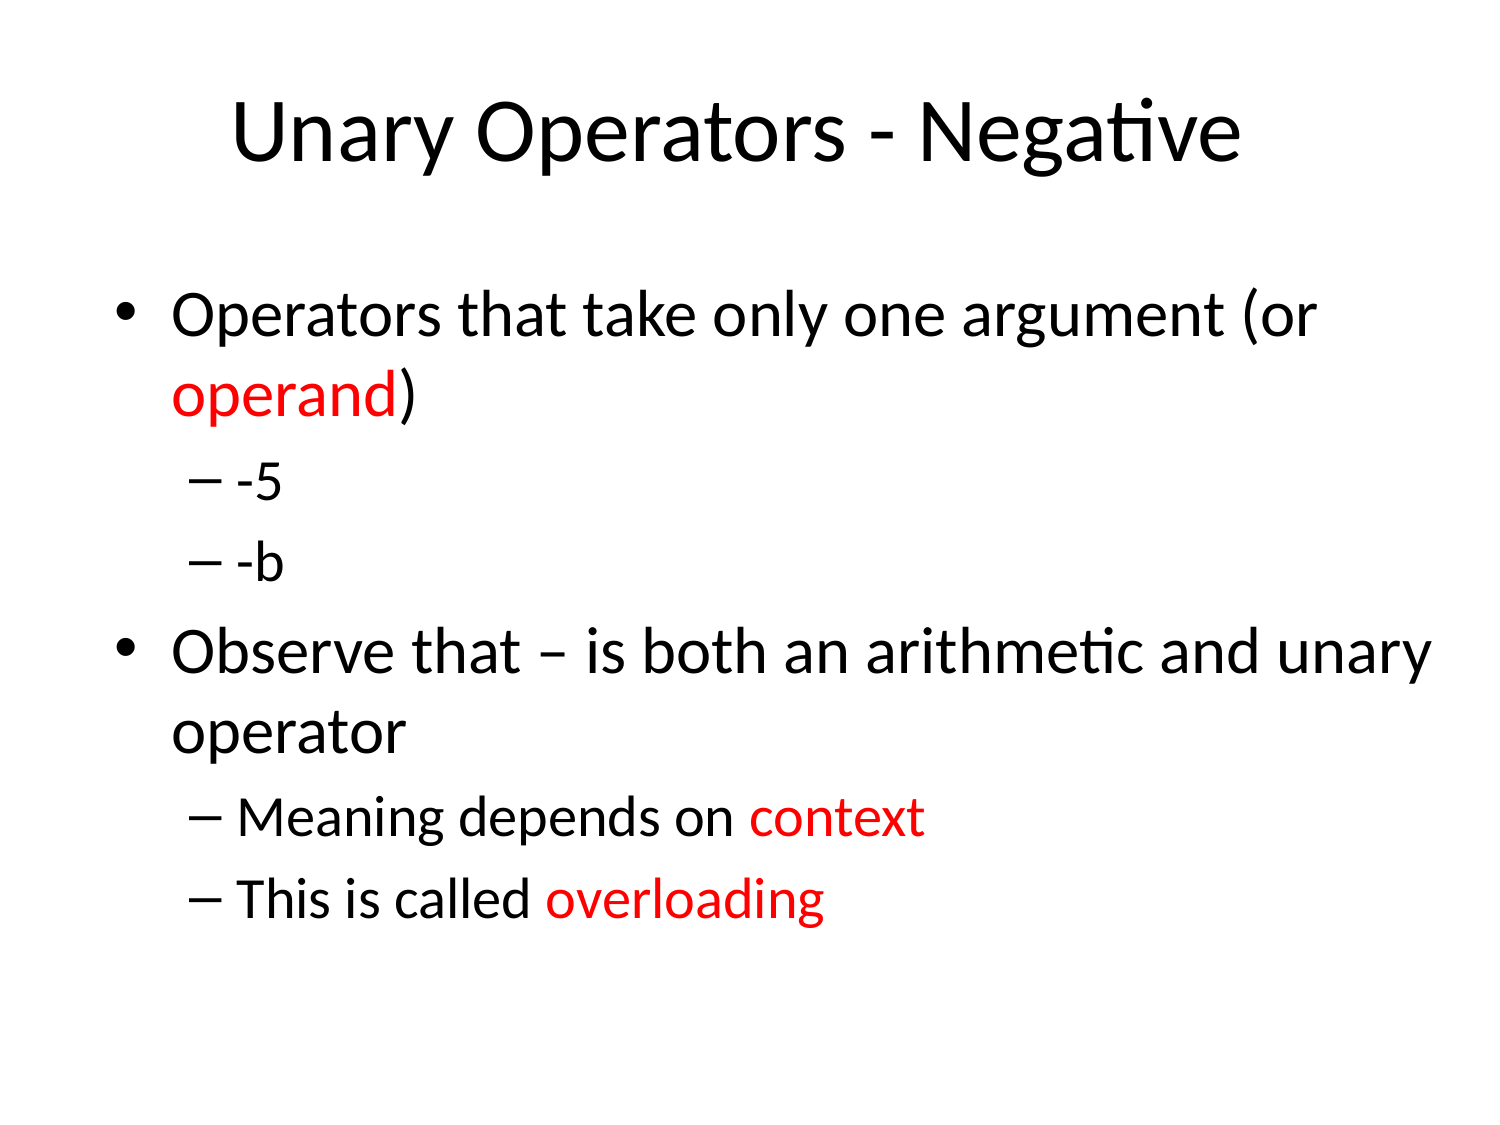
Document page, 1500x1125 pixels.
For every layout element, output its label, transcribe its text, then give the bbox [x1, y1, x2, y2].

list Operators that take only one argument (or operand) -5 -b Observe that – is both an arithmetic and unary operator Meaning depends on context This is called overloading [99, 262, 1475, 1025]
title Unary Operators - Negative [99, 50, 1375, 200]
